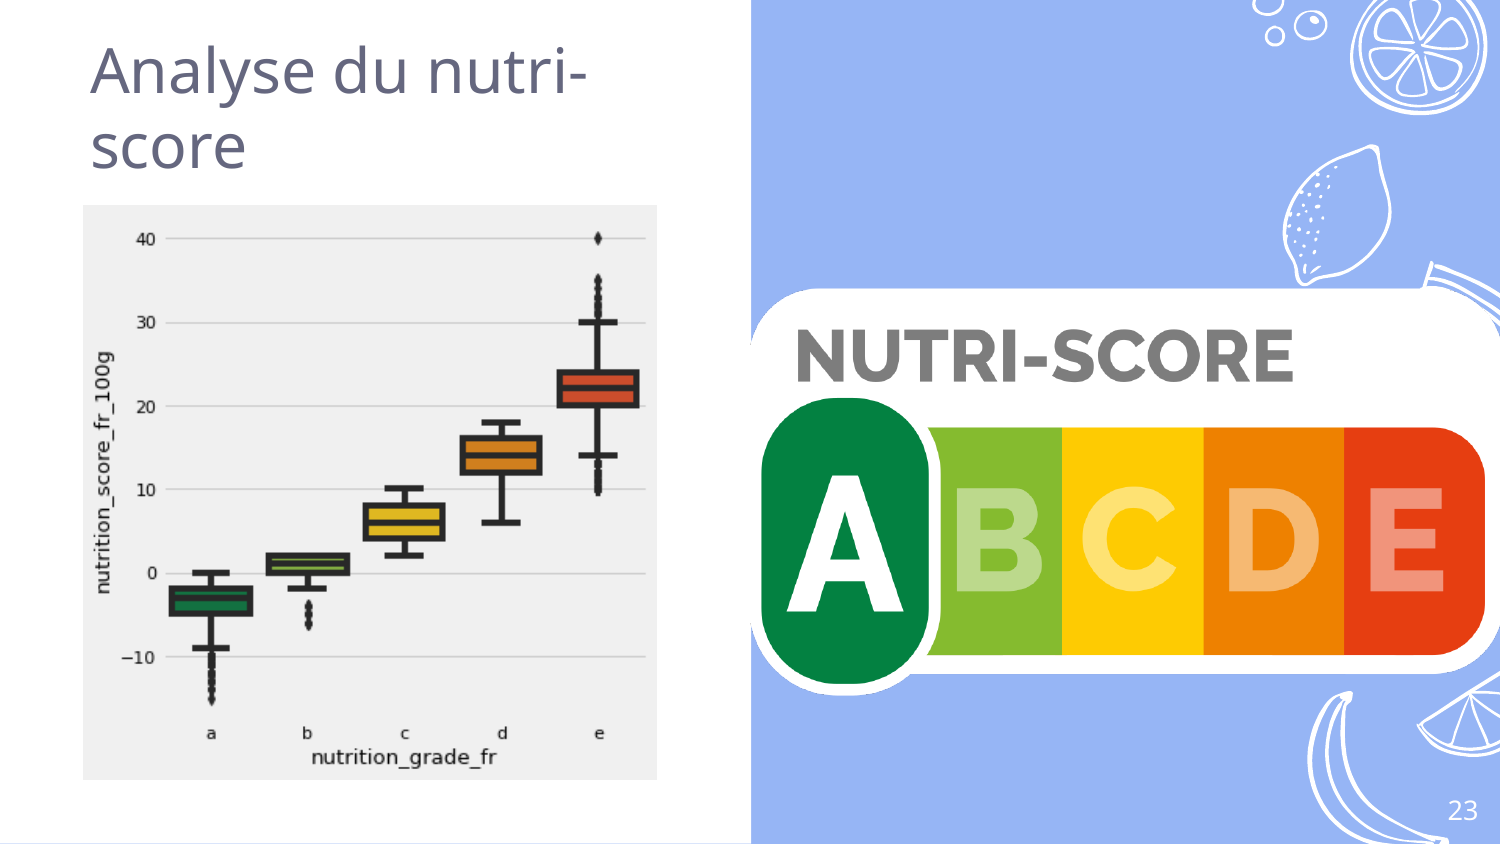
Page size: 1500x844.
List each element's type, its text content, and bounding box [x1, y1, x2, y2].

picture [83, 205, 658, 780]
picture [702, 241, 1500, 744]
slide_number 23 [1403, 779, 1494, 844]
title Analyse du nutri-score [75, 55, 666, 197]
